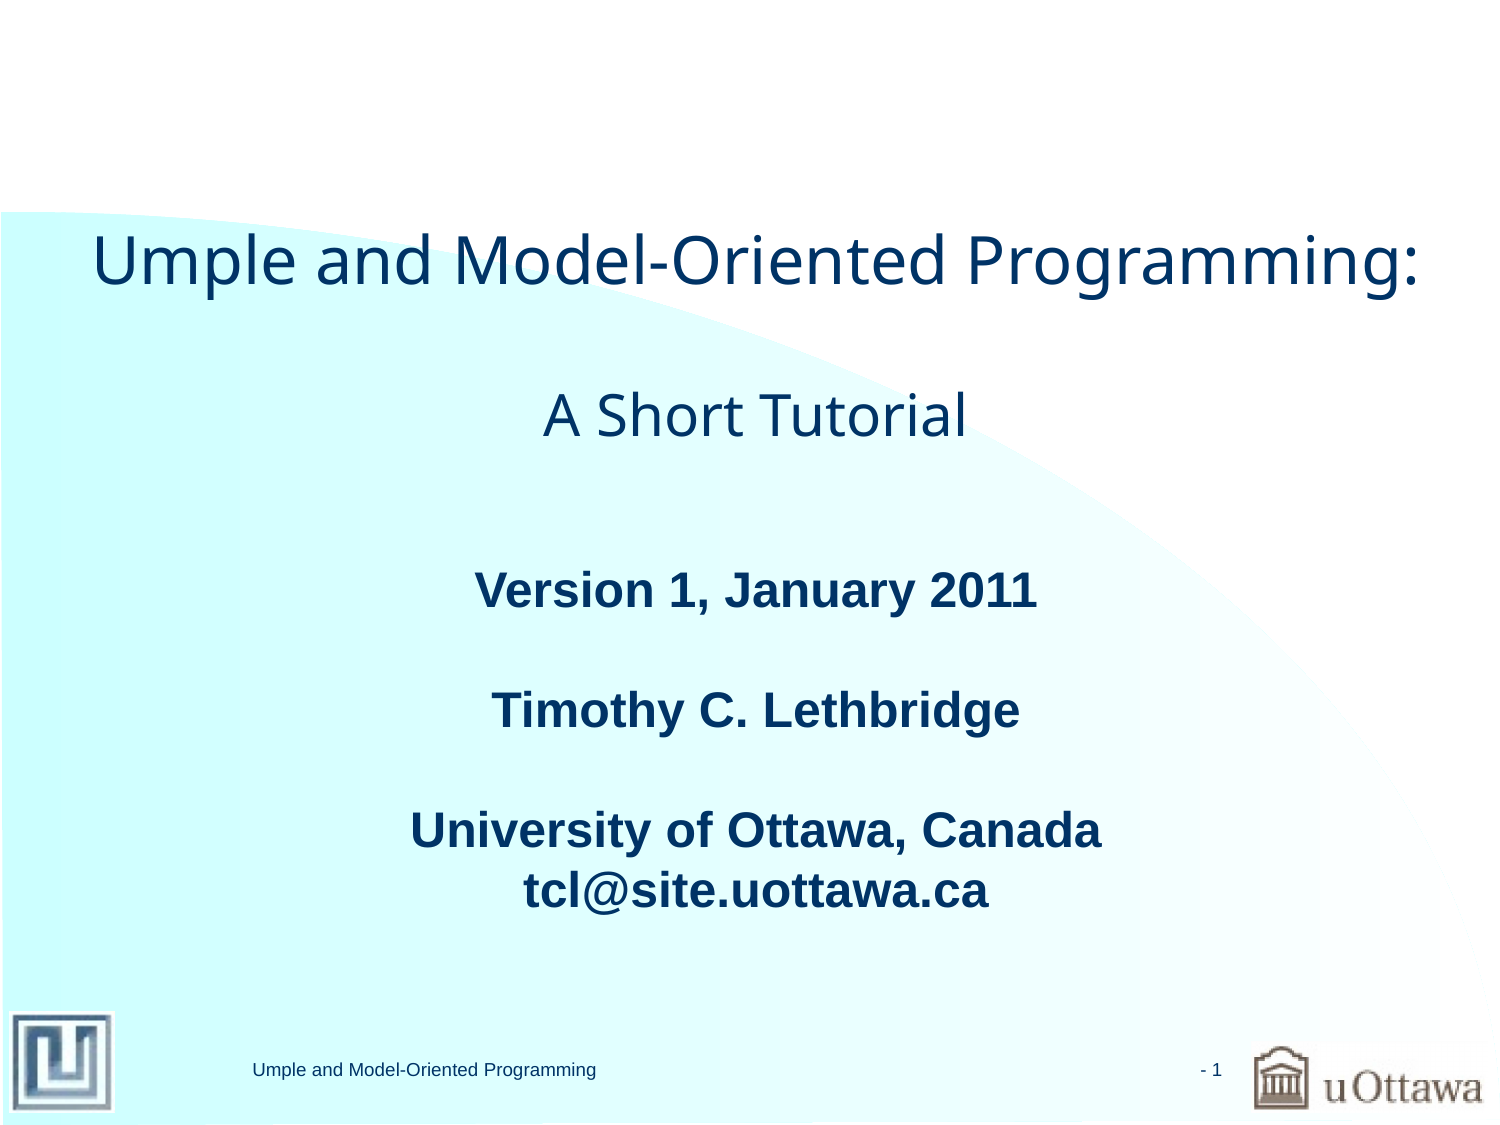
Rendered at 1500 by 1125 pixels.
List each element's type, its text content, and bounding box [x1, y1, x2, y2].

title Umple and Model-Oriented Programming: A Short Tutorial [50, 137, 1463, 525]
picture [9, 1011, 115, 1113]
picture [1251, 1041, 1488, 1113]
subtitle Version 1, January 2011 Timothy C. Lethbridge University of Ottawa, Canada tcl@site.uottawa.ca [162, 549, 1350, 988]
